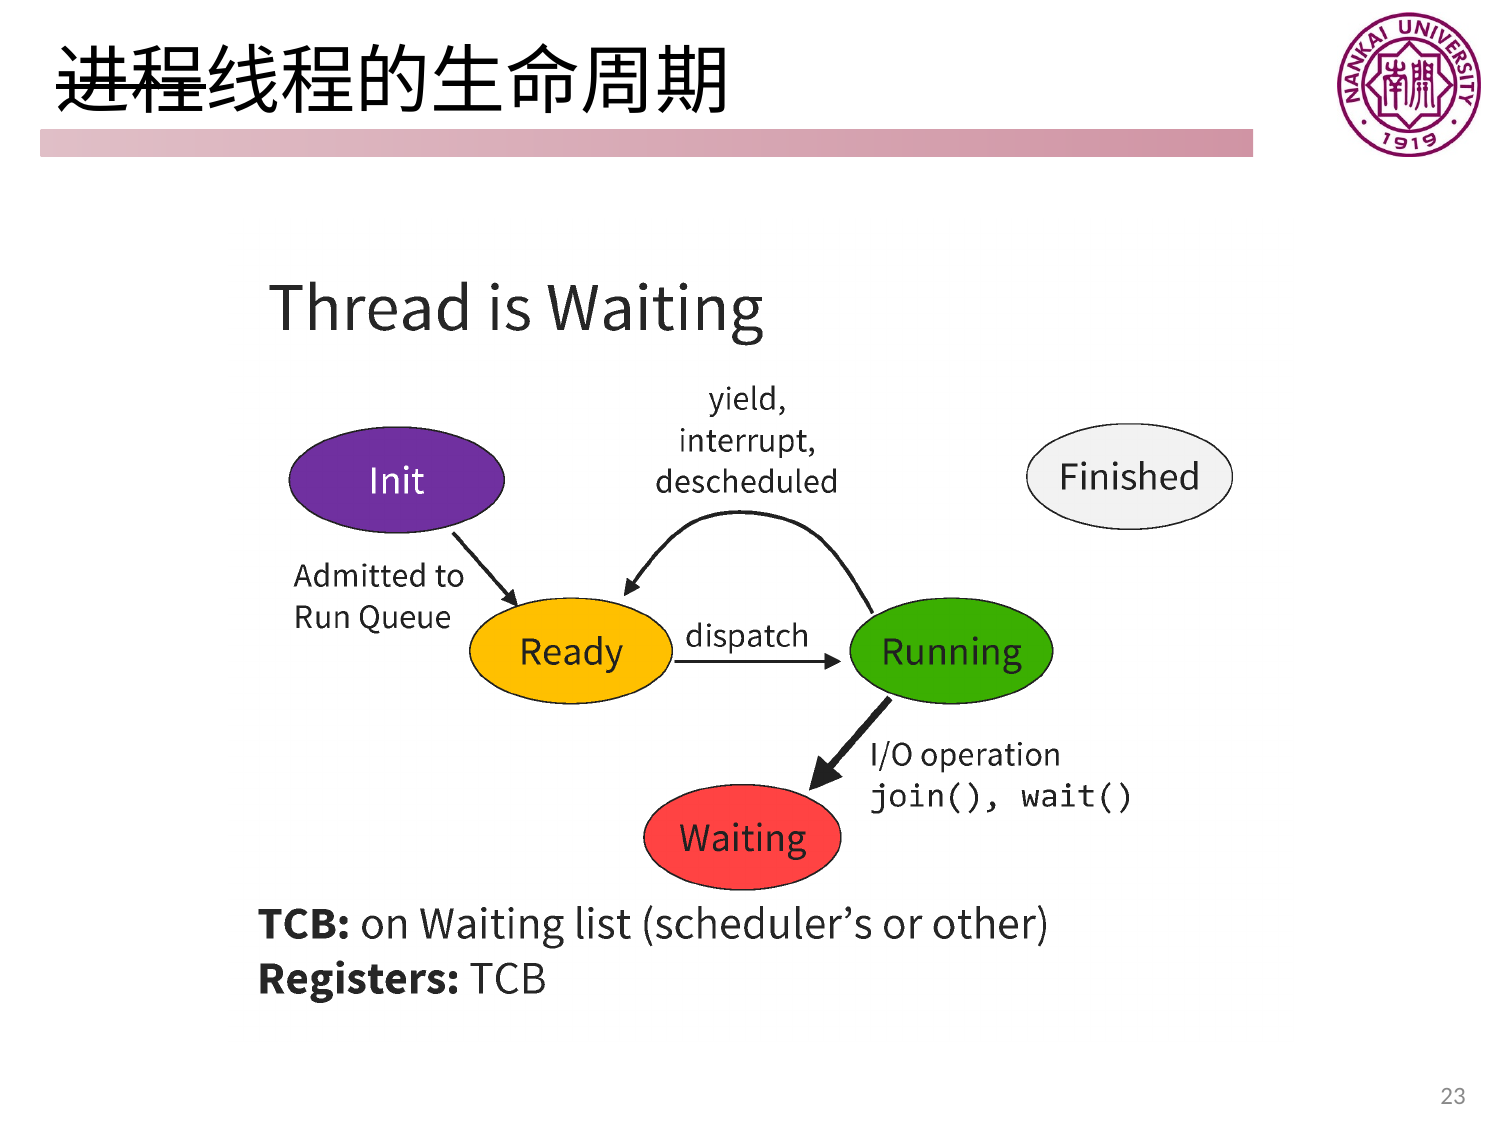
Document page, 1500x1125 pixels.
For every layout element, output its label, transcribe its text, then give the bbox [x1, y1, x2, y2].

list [228, 218, 1294, 1042]
title 进程线程的生命周期 [40, 33, 1335, 133]
picture [1337, 12, 1481, 157]
slide_number 23 [1143, 1065, 1481, 1125]
